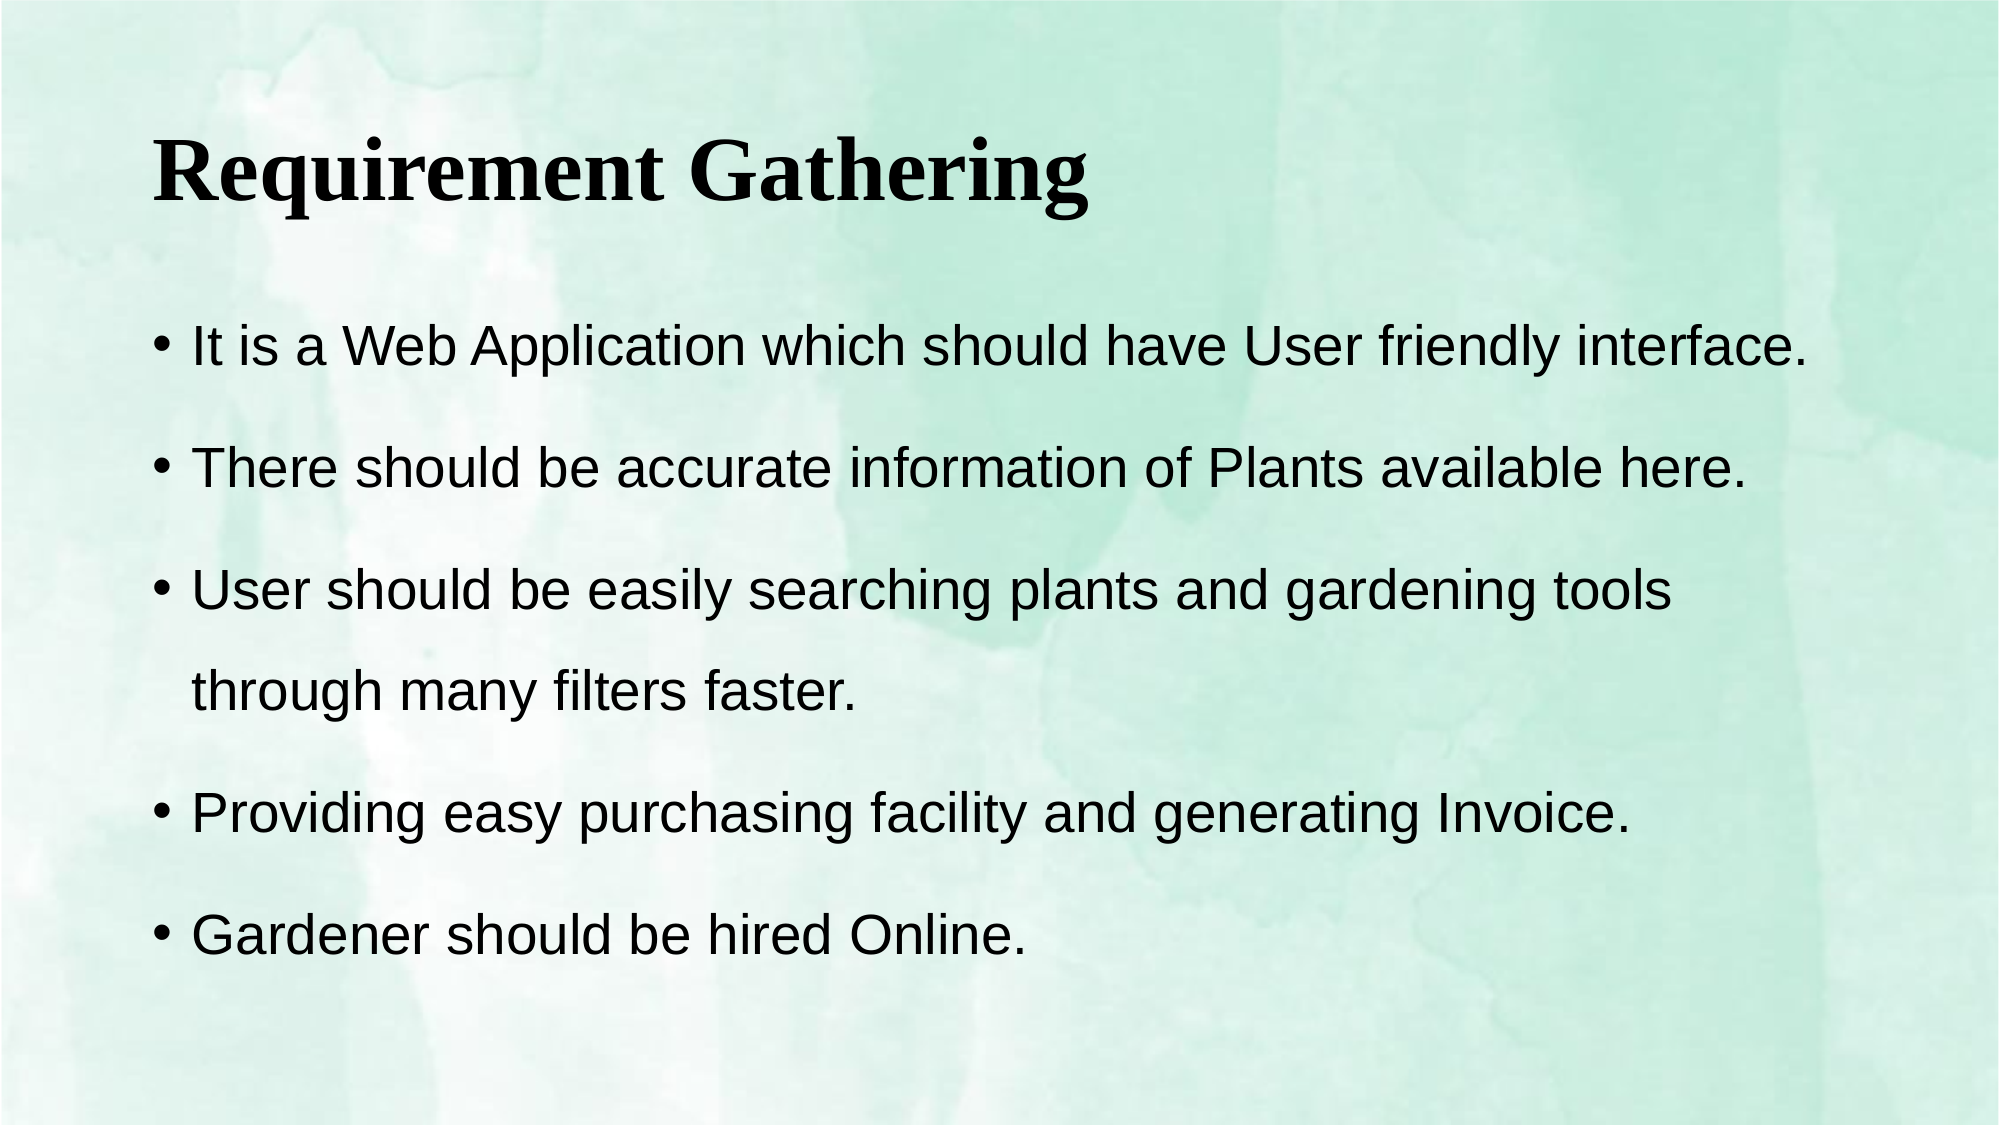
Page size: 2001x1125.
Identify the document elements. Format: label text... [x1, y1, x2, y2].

title Requirement Gathering [137, 62, 1863, 267]
picture [3, 1, 1999, 1123]
list It is a Web Application which should have User friendly interface. There should be accurate information of Plants available here. User should be easily searching plants and gardening tools through many filters faster. Providing easy purchasing facility and generating Invoice. Gardener should be hired Online. [137, 267, 1863, 982]
